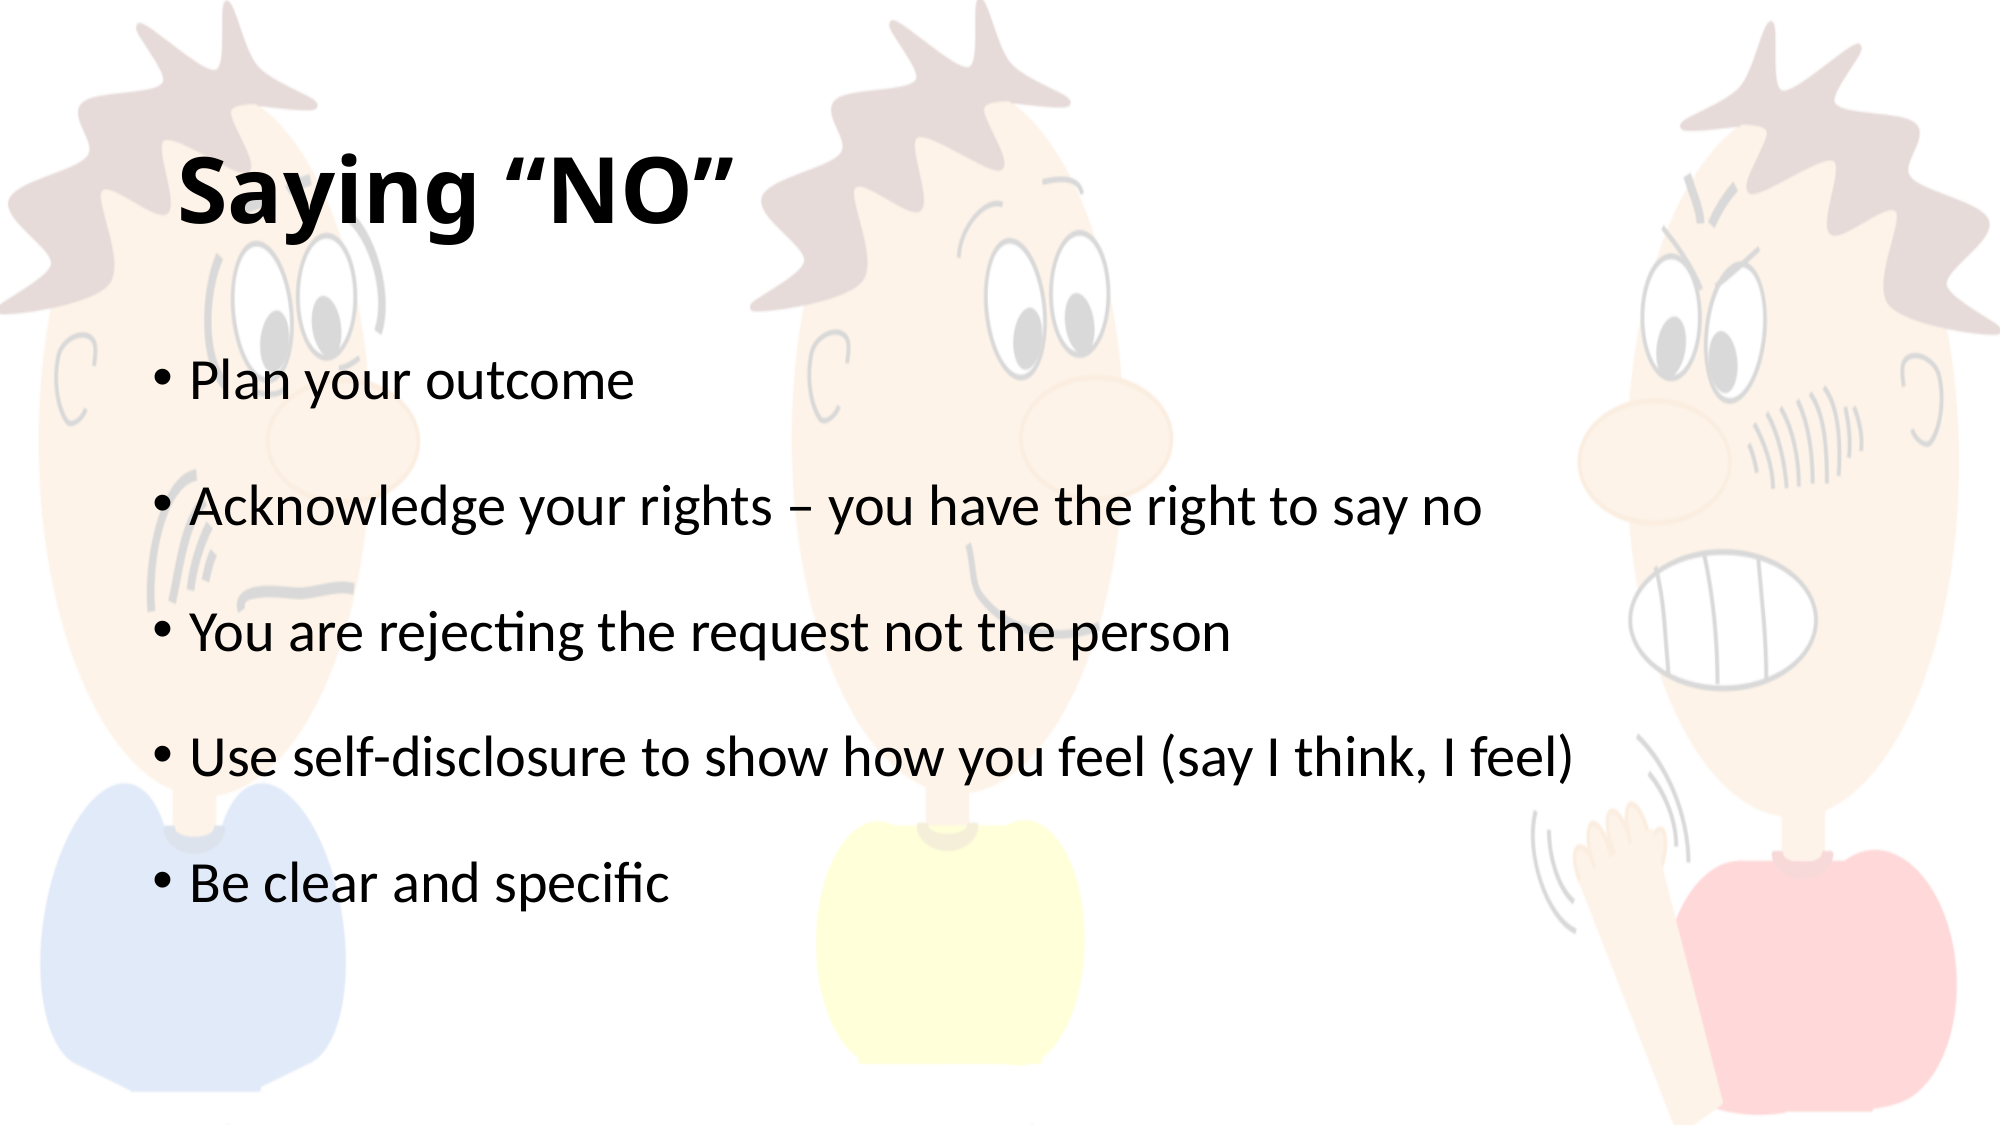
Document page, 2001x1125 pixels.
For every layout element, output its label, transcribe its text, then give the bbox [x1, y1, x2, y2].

list Plan your outcome Acknowledge your rights – you have the right to say no You are rejecting the request not the person Use self-disclosure to show how you feel (say I think, I feel) Be clear and specific [137, 299, 1863, 1014]
text_box Saying “NO” [162, 84, 1888, 303]
